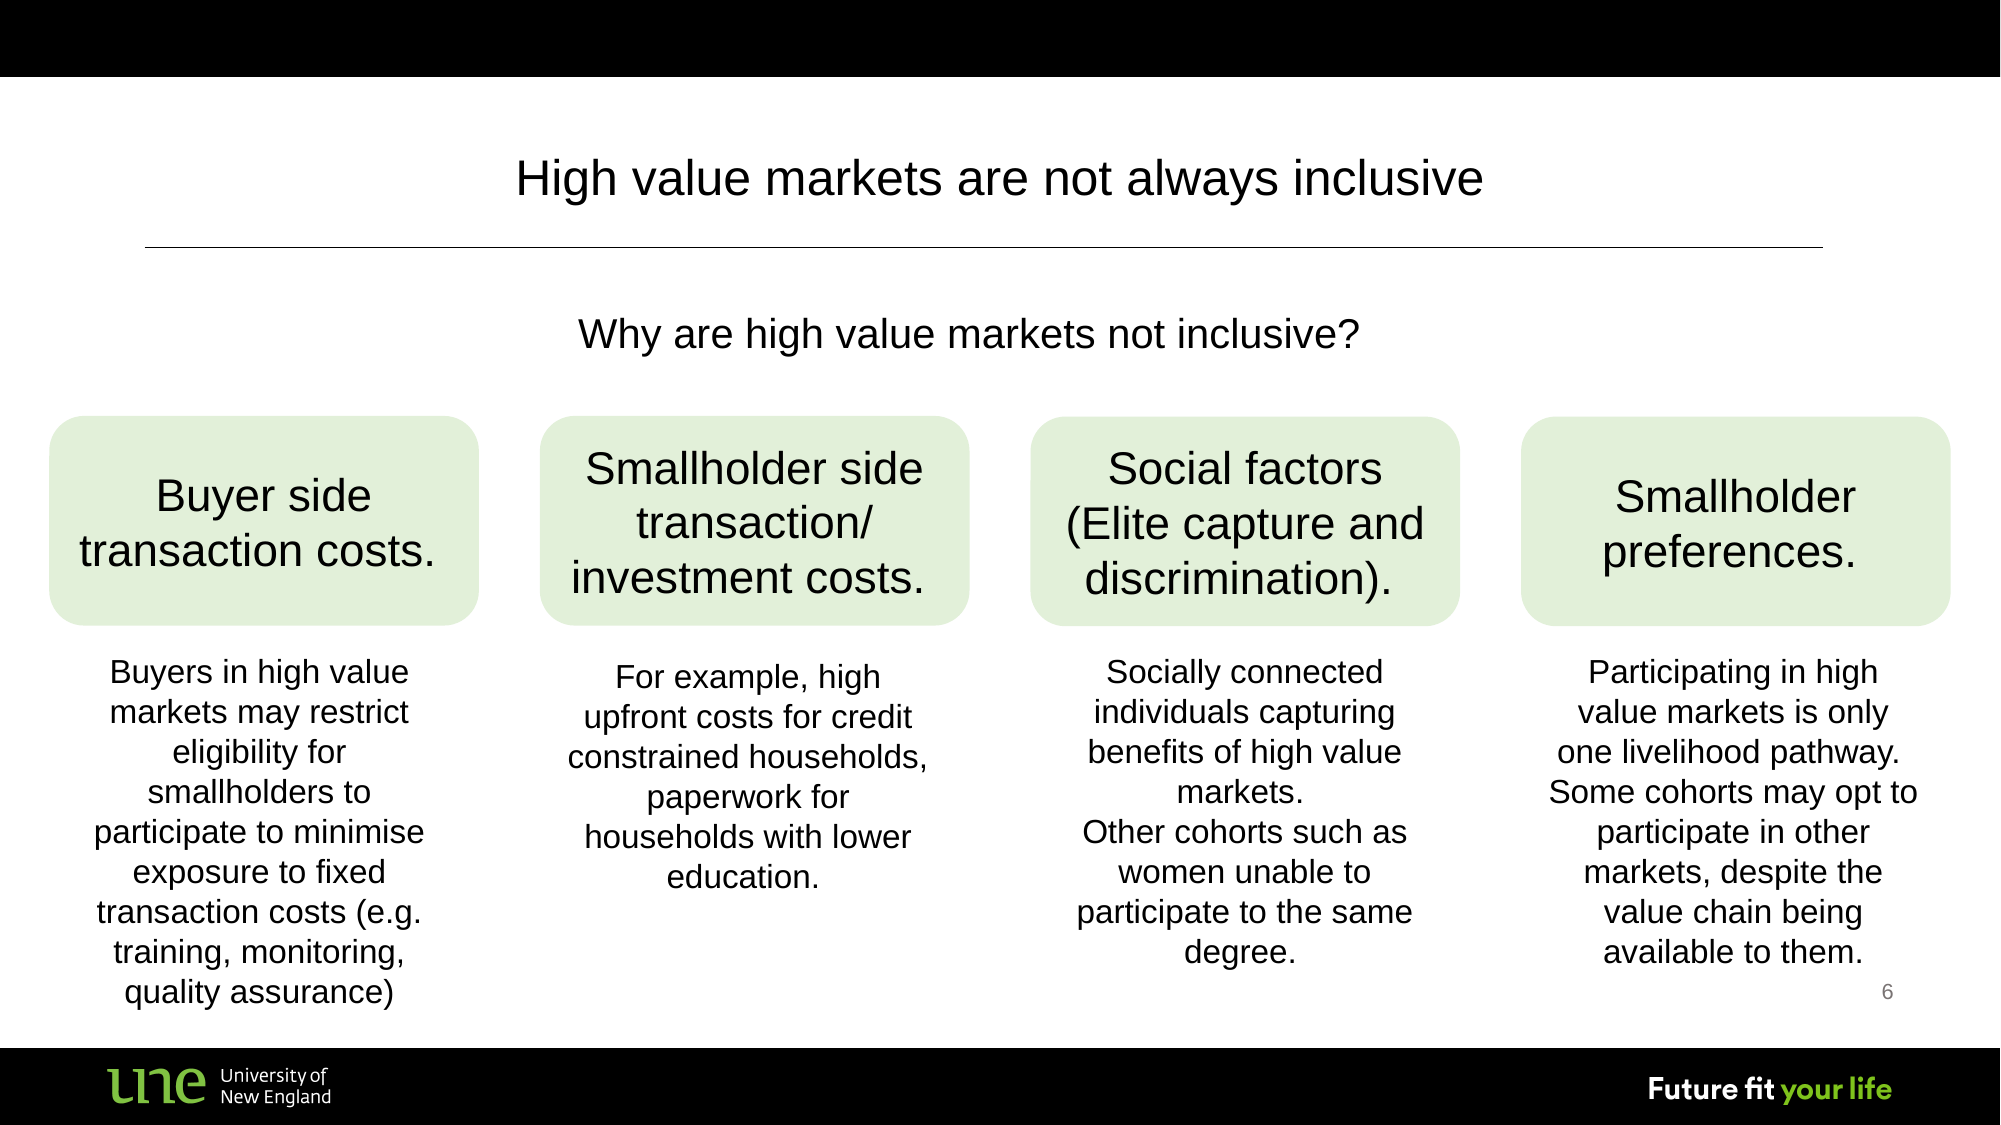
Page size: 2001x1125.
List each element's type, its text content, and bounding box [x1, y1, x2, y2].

text_box Buyer side transaction costs. [48, 414, 480, 627]
text_box Smallholder side transaction/ investment costs. [538, 414, 971, 627]
text_box Socially connected individuals capturing benefits of high value markets. Other cohorts such as women unable to participate to the same degree. [1044, 643, 1446, 978]
text_box Social factors (Elite capture and discrimination). [1029, 415, 1462, 628]
text_box Buyers in high value markets may restrict eligibility for smallholders to participate to minimise exposure to fixed transaction costs (e.g. training, monitoring, quality assurance) [59, 643, 460, 1018]
text_box Why are high value markets not inclusive? [179, 299, 1760, 415]
text_box High value markets are not always inclusive [426, 138, 1574, 213]
slide_number 6 [1663, 978, 1909, 1012]
text_box Participating in high value markets is only one livelihood pathway. Some cohorts may opt to participate in other markets, despite the value chain being available to them. [1533, 643, 1934, 978]
text_box For example, high upfront costs for credit constrained households, paperwork for households with lower education. [547, 648, 949, 903]
picture [0, 1048, 2000, 1125]
text_box Smallholder preferences. [1519, 415, 1952, 628]
